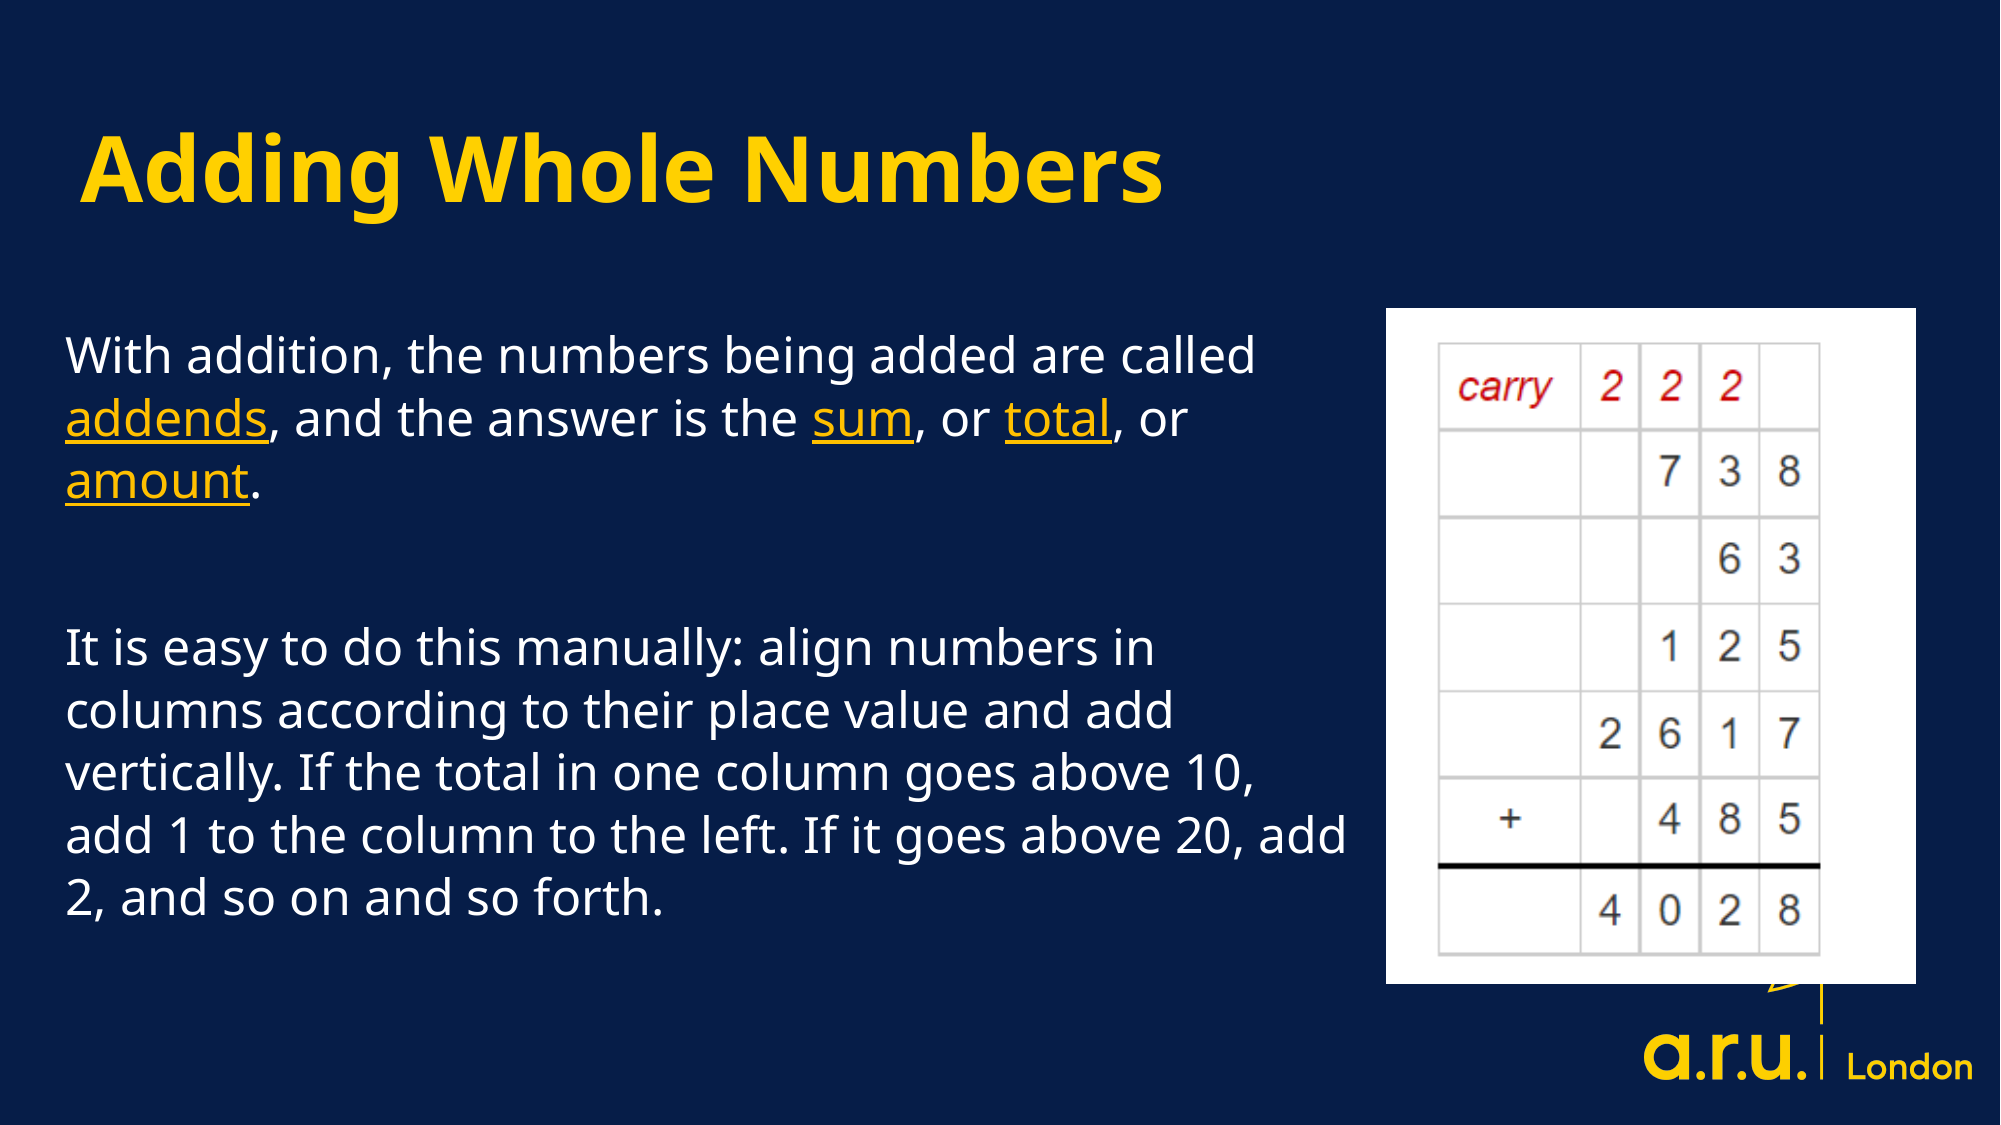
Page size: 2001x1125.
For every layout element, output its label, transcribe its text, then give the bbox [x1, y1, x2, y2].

picture [1386, 308, 1972, 1080]
title Adding Whole Numbers [65, 101, 1559, 244]
list With addition, the numbers being added are called addends, and the answer is the sum, or total, or amount. It is easy to do this manually: align numbers in columns according to their place value and add vertically. If the total in one column goes above 10, add 1 to the column to the left. If it goes above 20, add 2, and so on and so forth. [50, 230, 1370, 1000]
